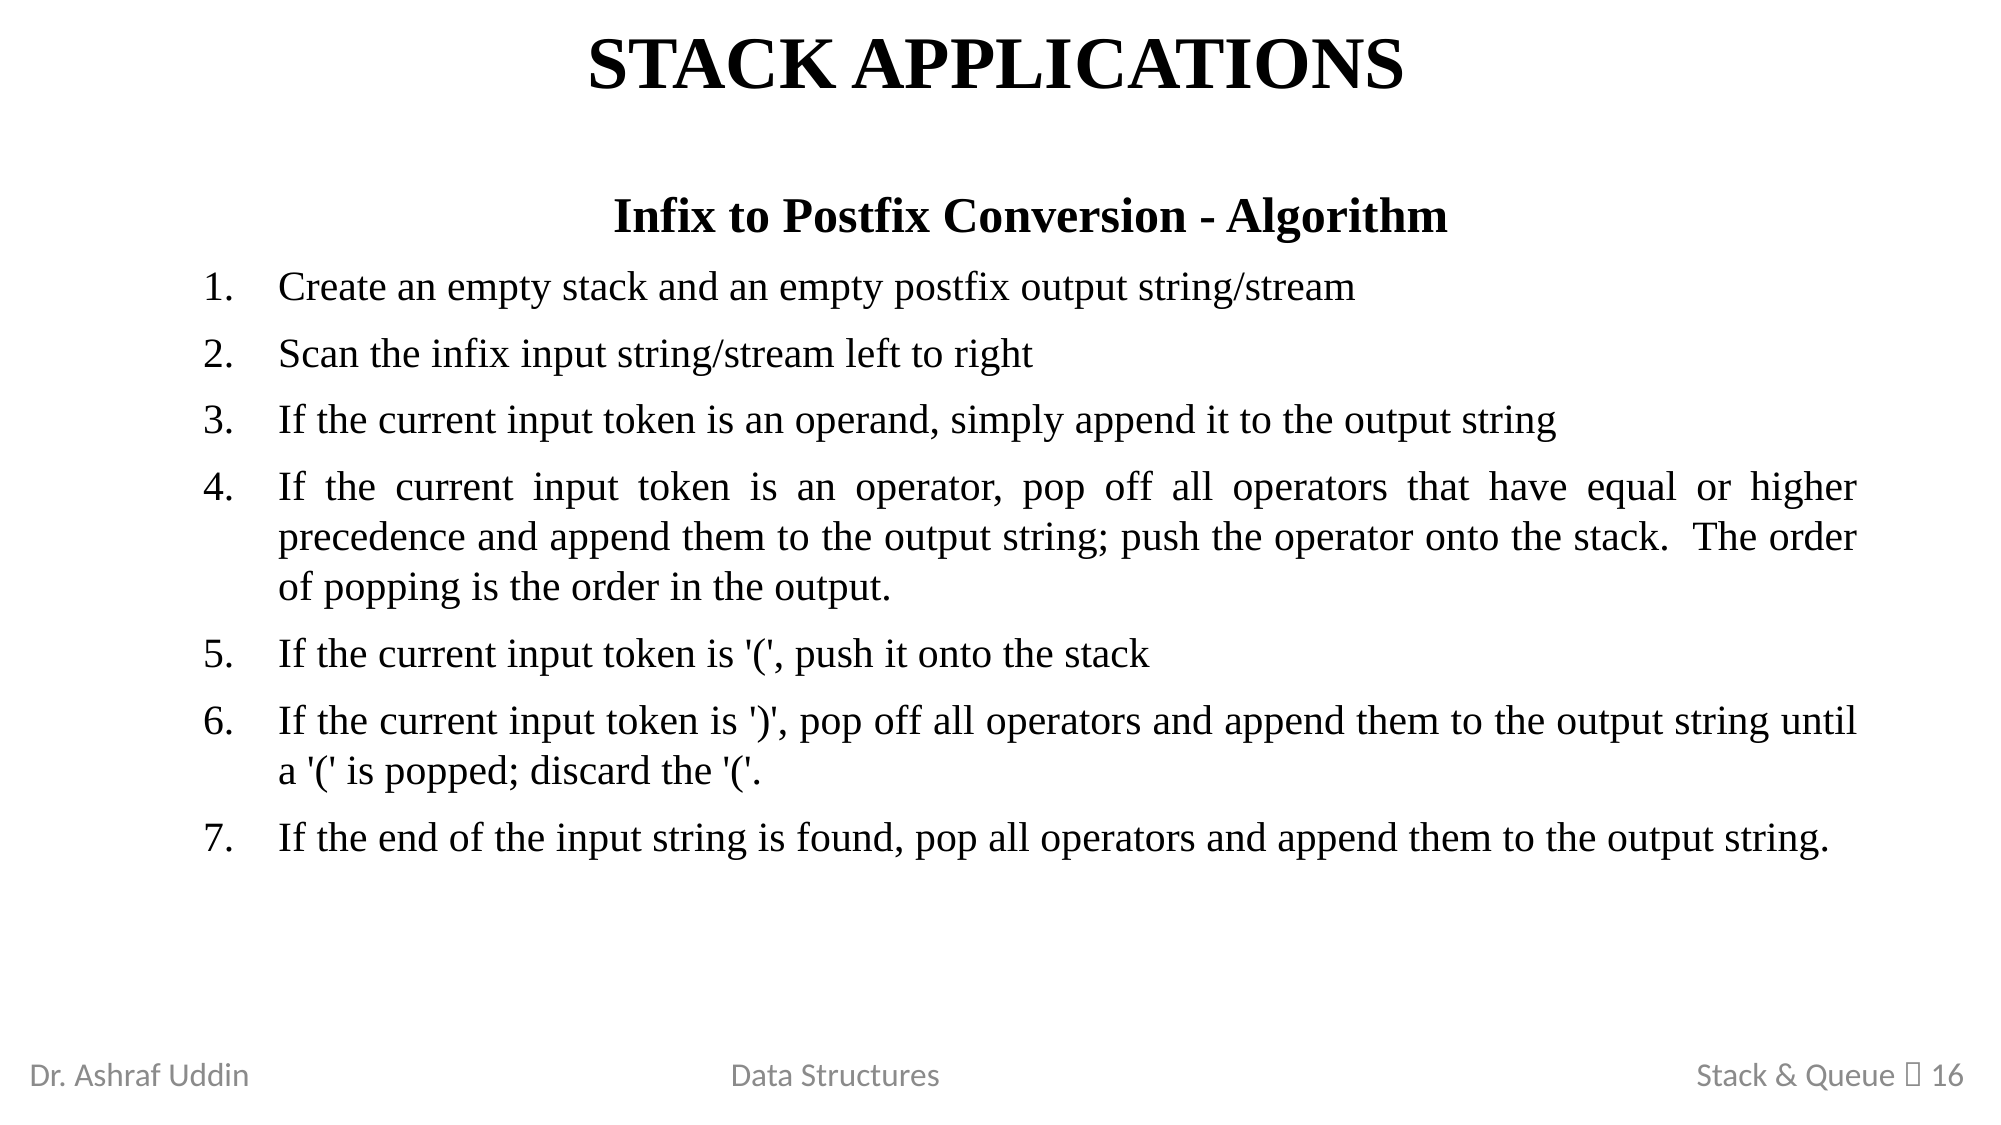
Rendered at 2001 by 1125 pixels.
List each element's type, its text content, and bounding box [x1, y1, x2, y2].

title Stack Applications [14, 16, 1980, 112]
slide_number Dr. Ashraf Uddin [14, 1042, 377, 1103]
list Infix to Postfix Conversion - Algorithm Create an empty stack and an empty postfix output string/stream Scan the infix input string/stream left to right If the current input token is an operand, simply append it to the output string If the current input token is an operator, pop off all operators that have equal or higher precedence and append them to the output string; push the operator onto the stack. The order of popping is the order in the output. If the current input token is '(', push it onto the stack If the current input token is ')', pop off all operators and append them to the output string until a '(' is popped; discard the '('. If the end of the input string is found, pop all operators and append them to the output string. [188, 174, 1874, 1023]
slide_number Stack & Queue  16 [1156, 1042, 1980, 1103]
footer Data Structures [583, 1042, 1088, 1103]
